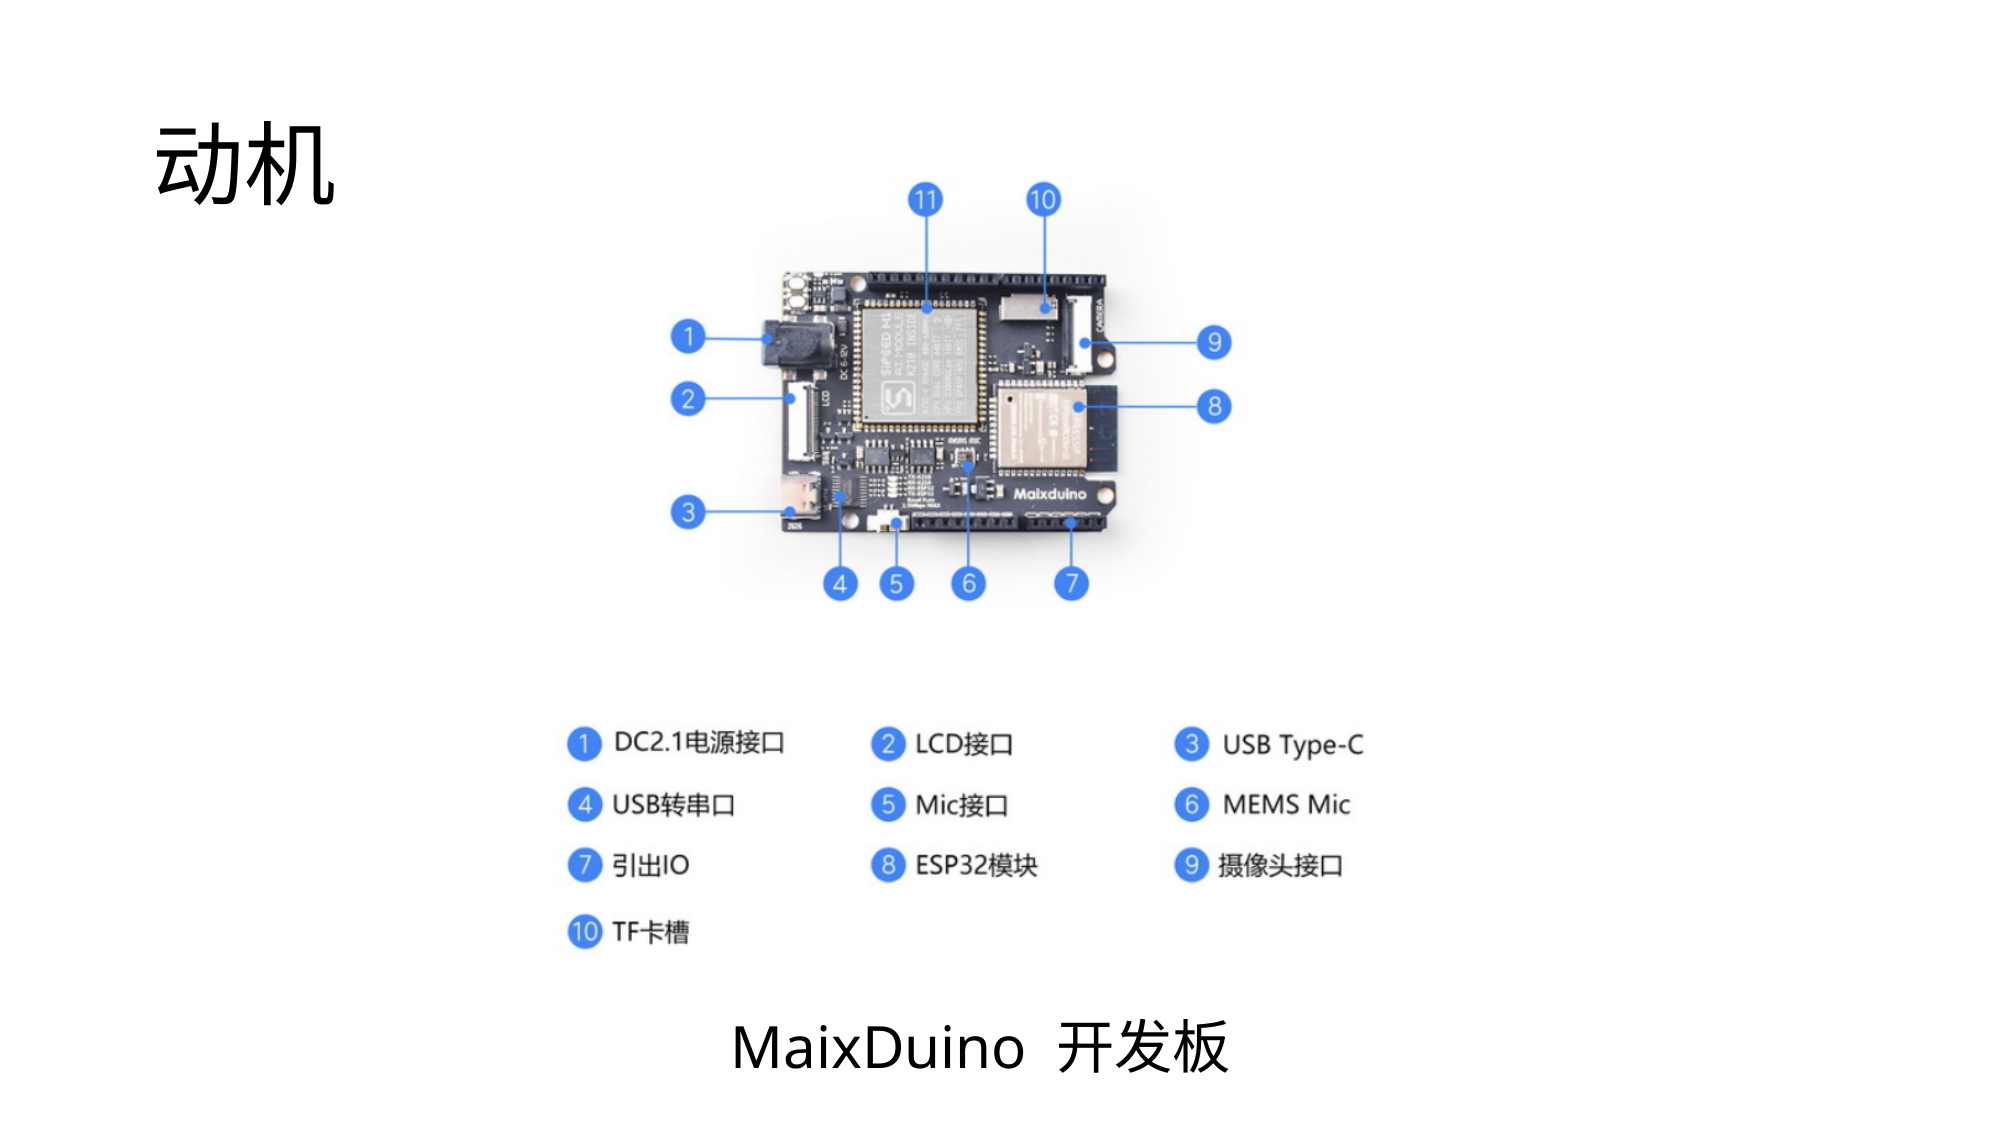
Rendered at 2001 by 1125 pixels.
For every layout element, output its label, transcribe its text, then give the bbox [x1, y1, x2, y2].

title 动机 [137, 59, 1863, 278]
text_box MaixDuino 开发板 [716, 1003, 1285, 1088]
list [512, 148, 1427, 976]
